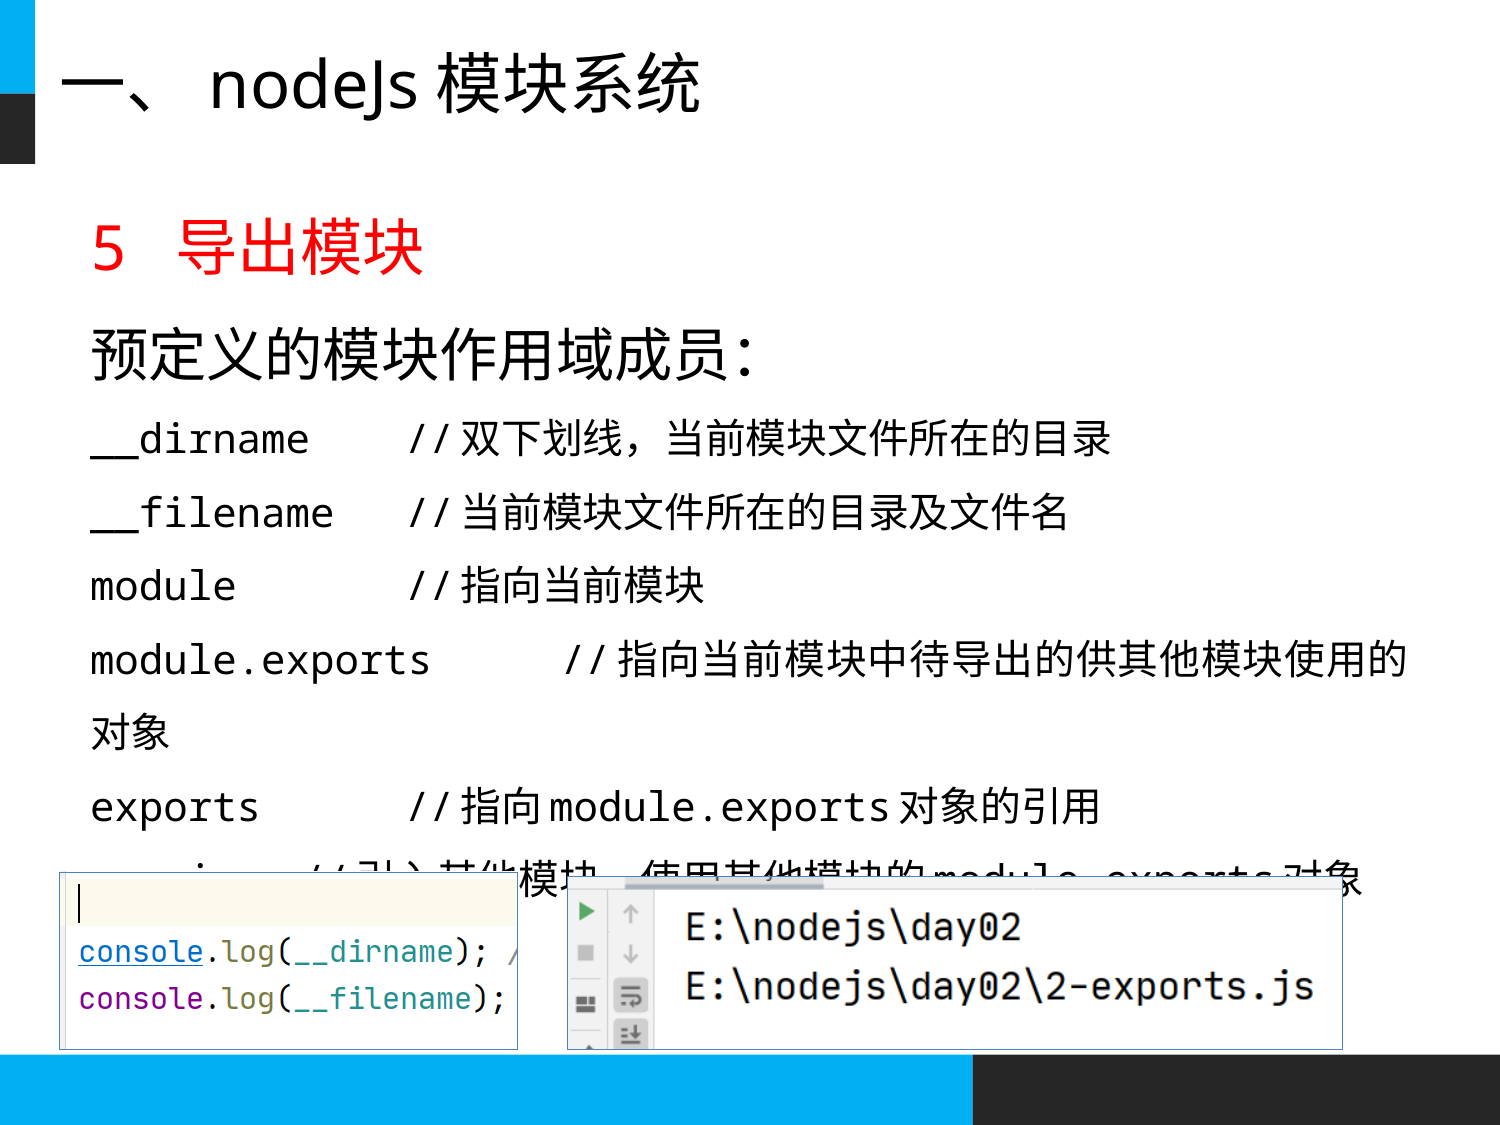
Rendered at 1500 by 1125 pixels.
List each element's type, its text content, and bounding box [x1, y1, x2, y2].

picture [566, 876, 1343, 1050]
picture [59, 871, 518, 1050]
title 一、nodeJs模块系统 [44, 0, 1454, 164]
list 5 导出模块 预定义的模块作用域成员： __dirname //双下划线，当前模块文件所在的目录 __filename //当前模块文件所在的目录及文件名 module //指向当前模块 module.exports //指向当前模块中待导出的供其他模块使用的对象 exports //指向module.exports对象的引用 require //引入其他模块，使用其他模块的module.exports对象 [75, 163, 1425, 920]
